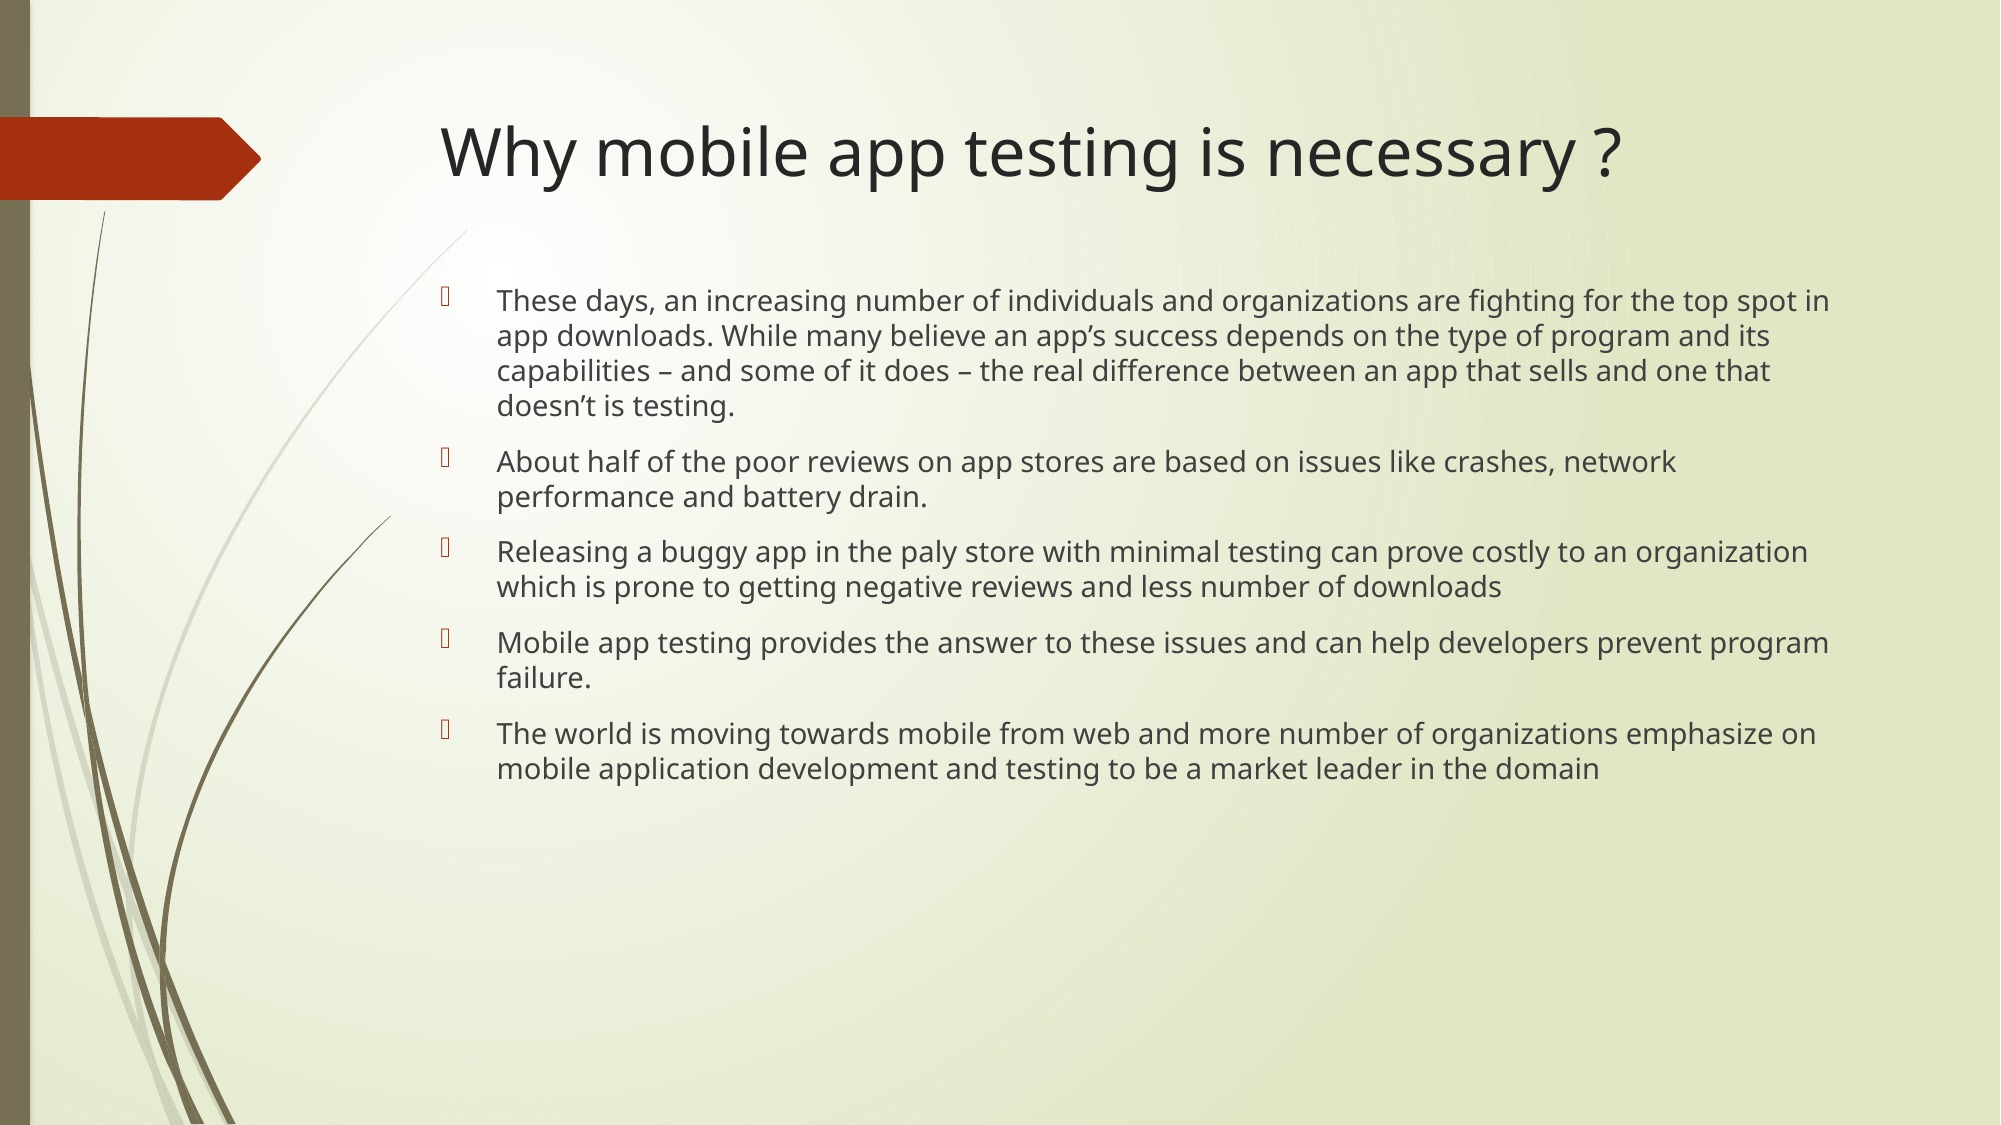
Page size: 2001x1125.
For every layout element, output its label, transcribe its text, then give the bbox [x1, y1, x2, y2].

list These days, an increasing number of individuals and organizations are fighting for the top spot in app downloads. While many believe an app’s success depends on the type of program and its capabilities – and some of it does – the real difference between an app that sells and one that doesn’t is testing. About half of the poor reviews on app stores are based on issues like crashes, network performance and battery drain. Releasing a buggy app in the paly store with minimal testing can prove costly to an organization which is prone to getting negative reviews and less number of downloads Mobile app testing provides the answer to these issues and can help developers prevent program failure. The world is moving towards mobile from web and more number of organizations emphasize on mobile application development and testing to be a market leader in the domain [425, 208, 1863, 1014]
title Why mobile app testing is necessary ? [425, 102, 1888, 313]
